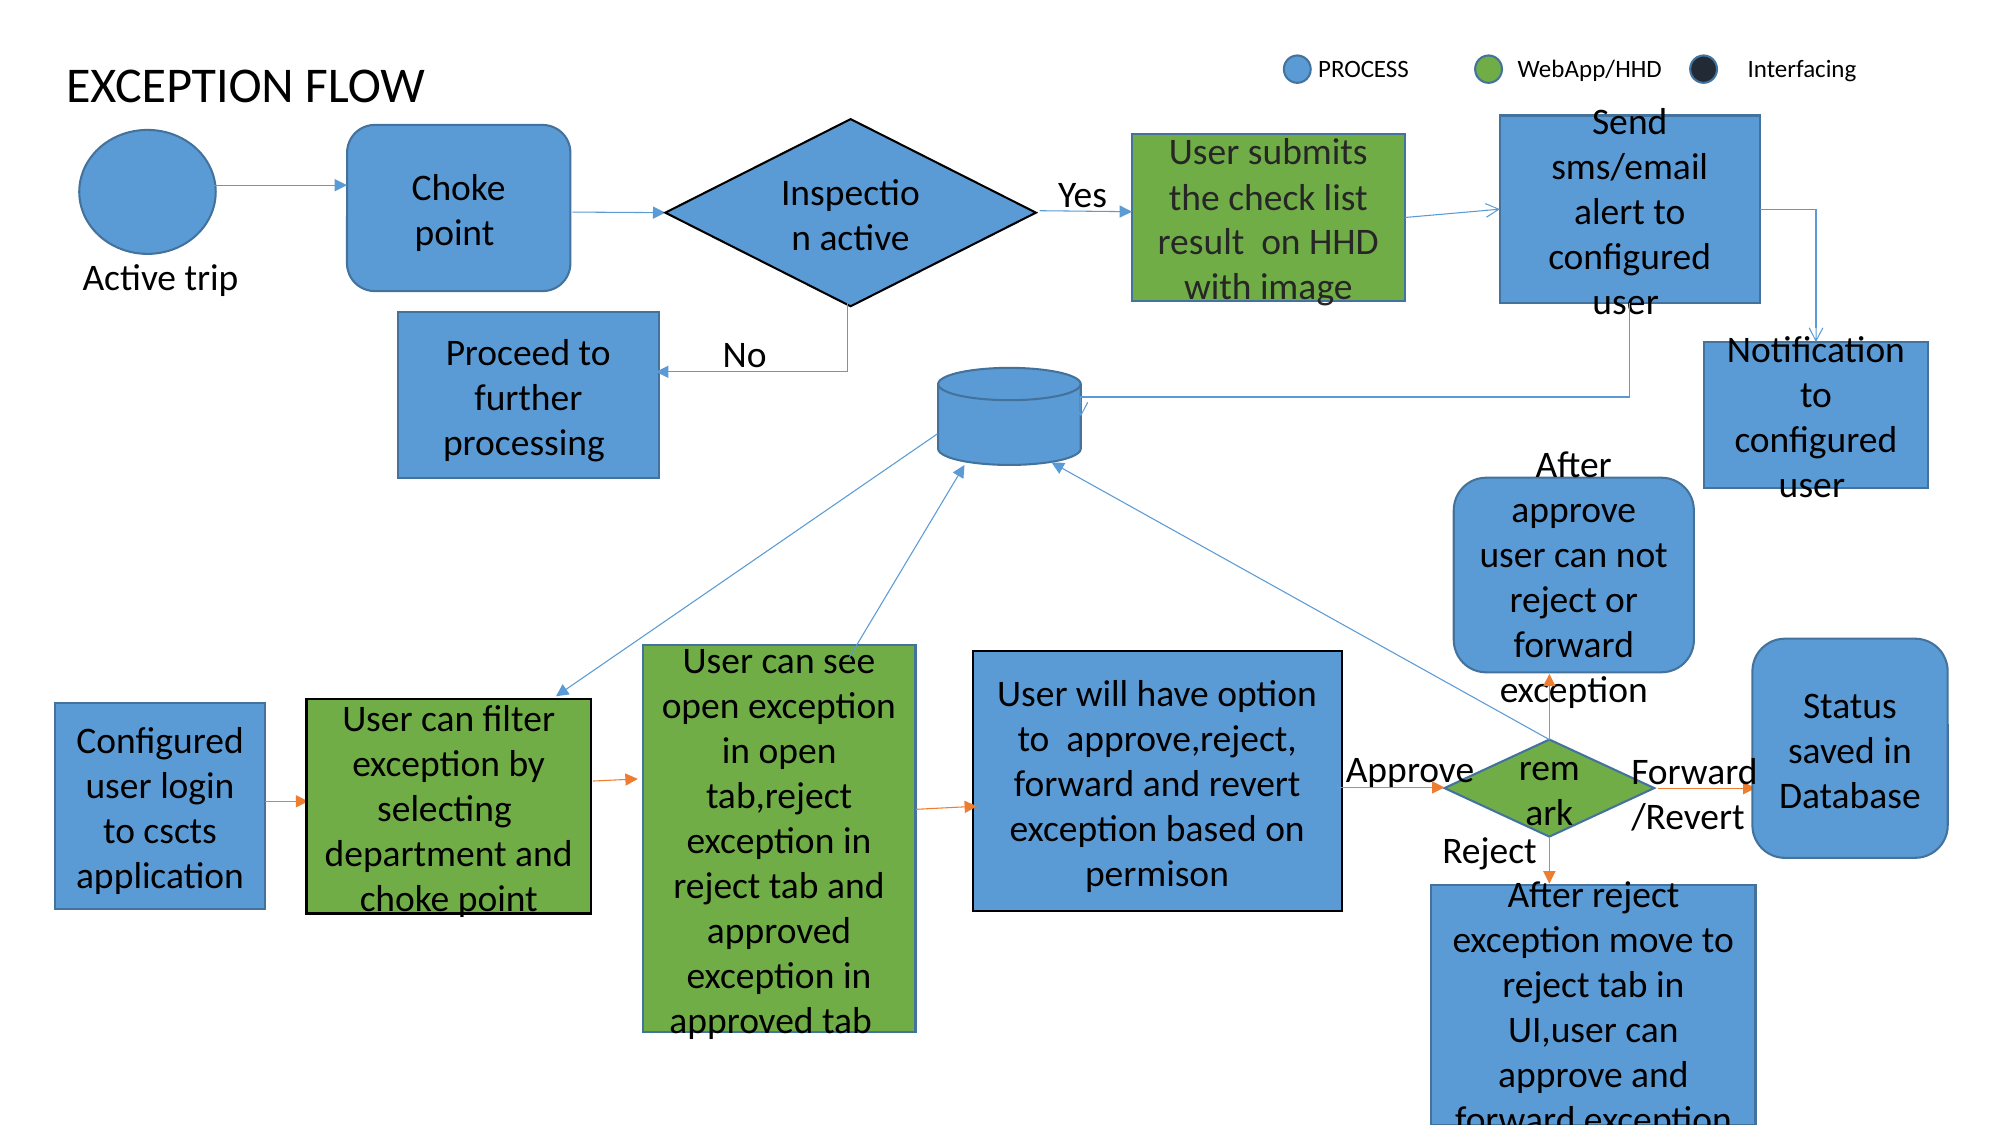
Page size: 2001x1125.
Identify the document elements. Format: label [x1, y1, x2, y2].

text_box [51, 44, 1948, 1125]
